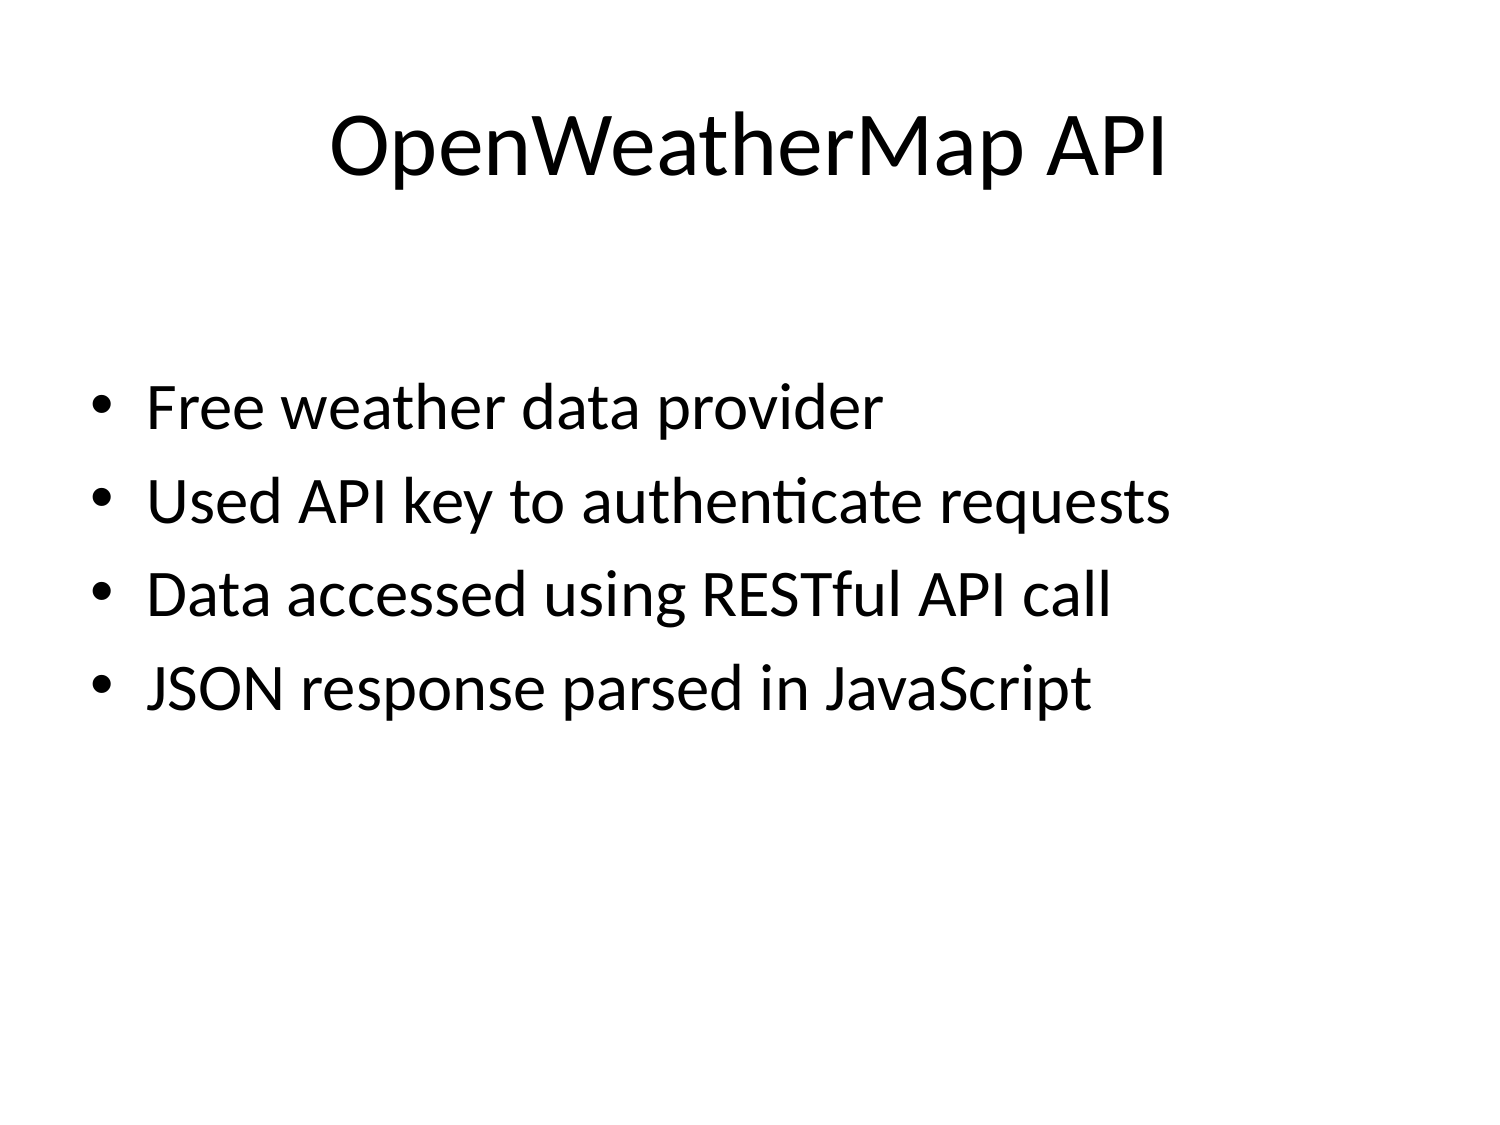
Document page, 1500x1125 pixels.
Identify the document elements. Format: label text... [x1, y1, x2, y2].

title OpenWeatherMap API [75, 45, 1425, 233]
list Free weather data provider Used API key to authenticate requests Data accessed using RESTful API call JSON response parsed in JavaScript [75, 262, 1425, 1005]
